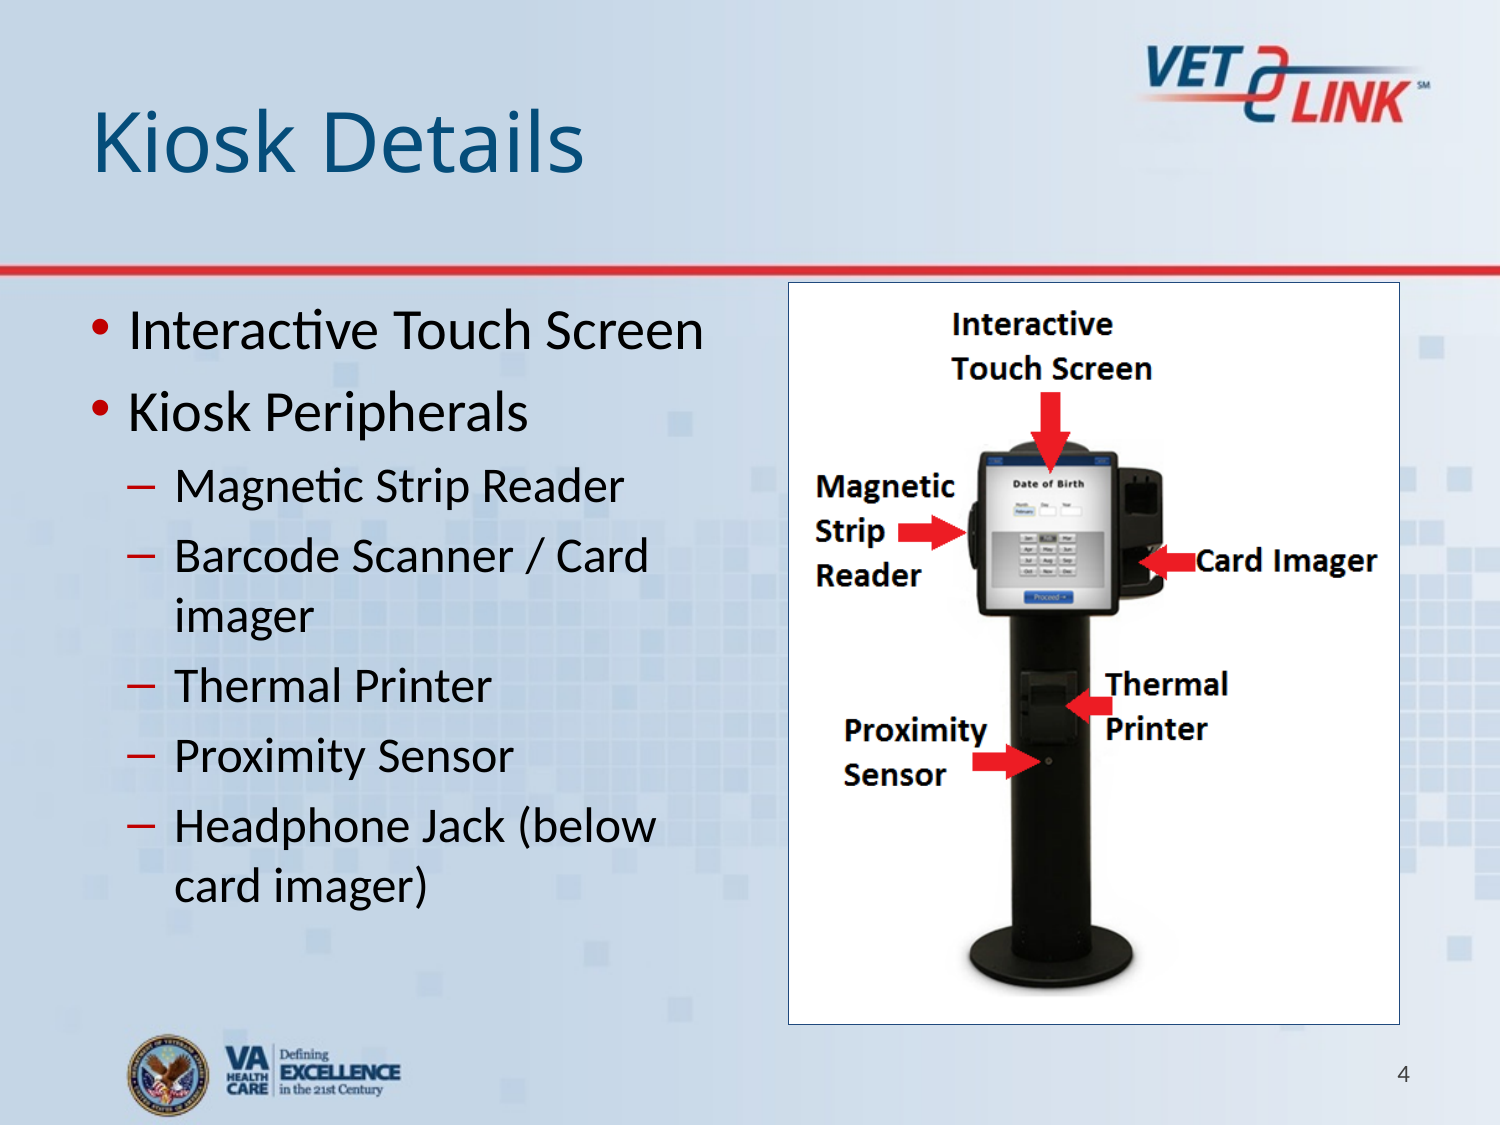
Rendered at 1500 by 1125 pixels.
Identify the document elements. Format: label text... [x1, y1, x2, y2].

title Kiosk Details [75, 45, 1130, 233]
slide_number 4 [1074, 1042, 1425, 1103]
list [787, 281, 1400, 1025]
list Interactive Touch Screen Kiosk Peripherals Magnetic Strip Reader Barcode Scanner / Card imager Thermal Printer Proximity Sensor Headphone Jack (below card imager) [75, 283, 738, 1026]
picture [0, 0, 1500, 1125]
